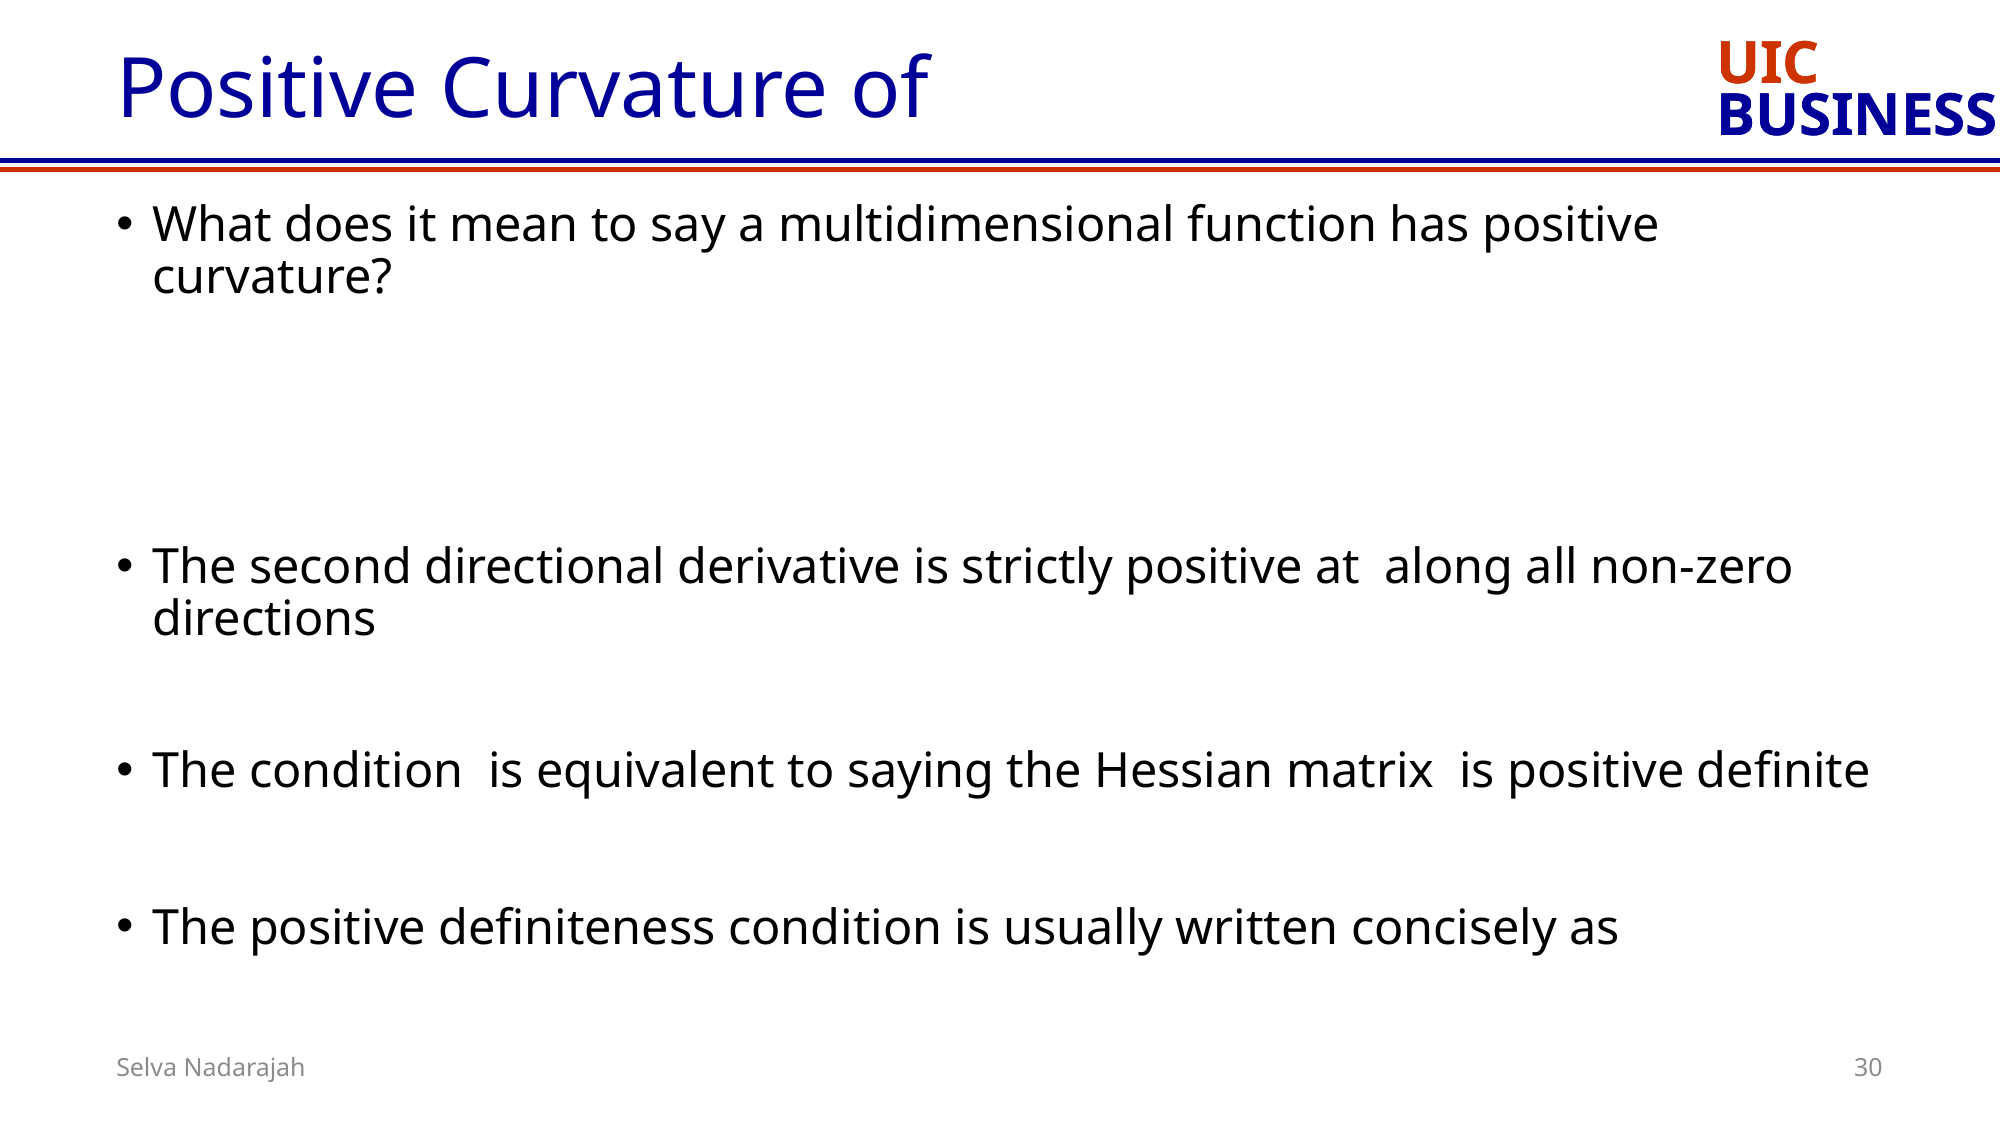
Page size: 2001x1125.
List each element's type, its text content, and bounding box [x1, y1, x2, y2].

slide_number 30 [1447, 1038, 1898, 1099]
footer Selva Nadarajah [101, 1038, 777, 1099]
